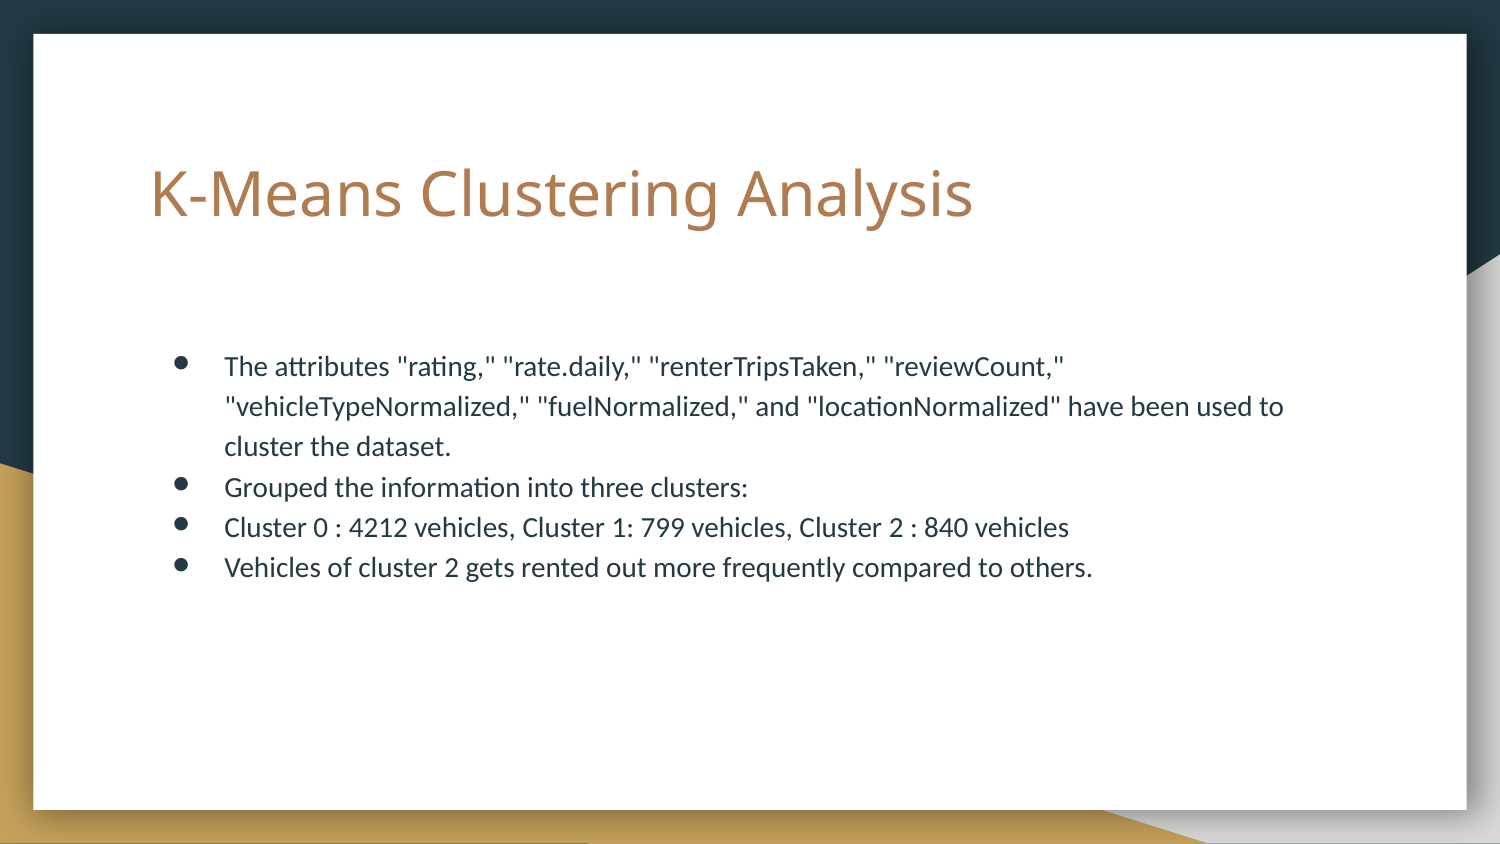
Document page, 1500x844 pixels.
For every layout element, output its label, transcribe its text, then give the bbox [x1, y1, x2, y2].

list The attributes "rating," "rate.daily," "renterTripsTaken," "reviewCount," "vehicleTypeNormalized," "fuelNormalized," and "locationNormalized" have been used to cluster the dataset. Grouped the information into three clusters: Cluster 0 : 4212 vehicles, Cluster 1: 799 vehicles, Cluster 2 : 840 vehicles Vehicles of cluster 2 gets rented out more frequently compared to others. [134, 326, 1366, 729]
title K-Means Clustering Analysis [134, 138, 1366, 296]
